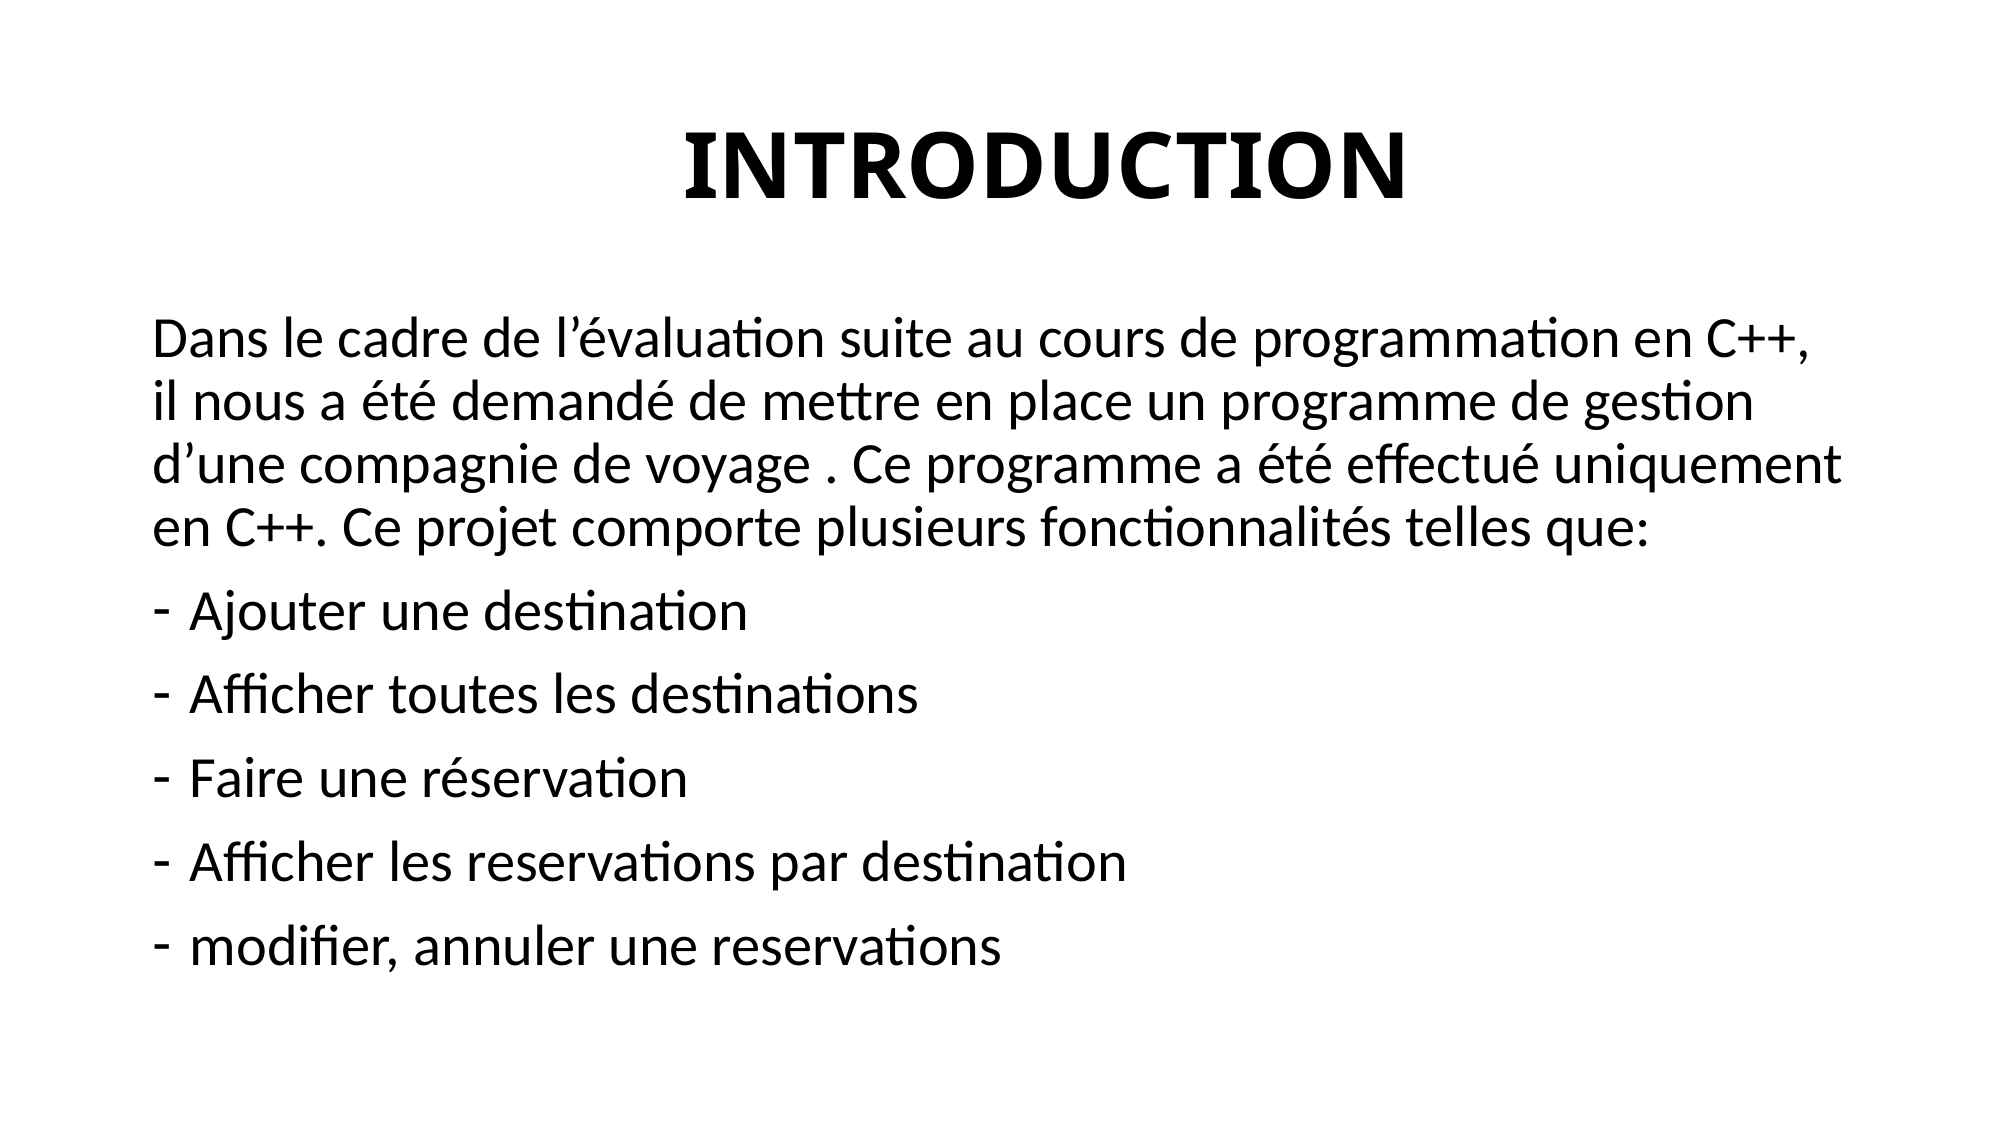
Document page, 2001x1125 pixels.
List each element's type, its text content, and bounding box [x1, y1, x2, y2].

list Dans le cadre de l’évaluation suite au cours de programmation en C++, il nous a été demandé de mettre en place un programme de gestion d’une compagnie de voyage . Ce programme a été effectué uniquement en C++. Ce projet comporte plusieurs fonctionnalités telles que: Ajouter une destination Afficher toutes les destinations Faire une réservation Afficher les reservations par destination modifier, annuler une reservations [137, 299, 1863, 1014]
title INTRODUCTION [137, 59, 1863, 278]
